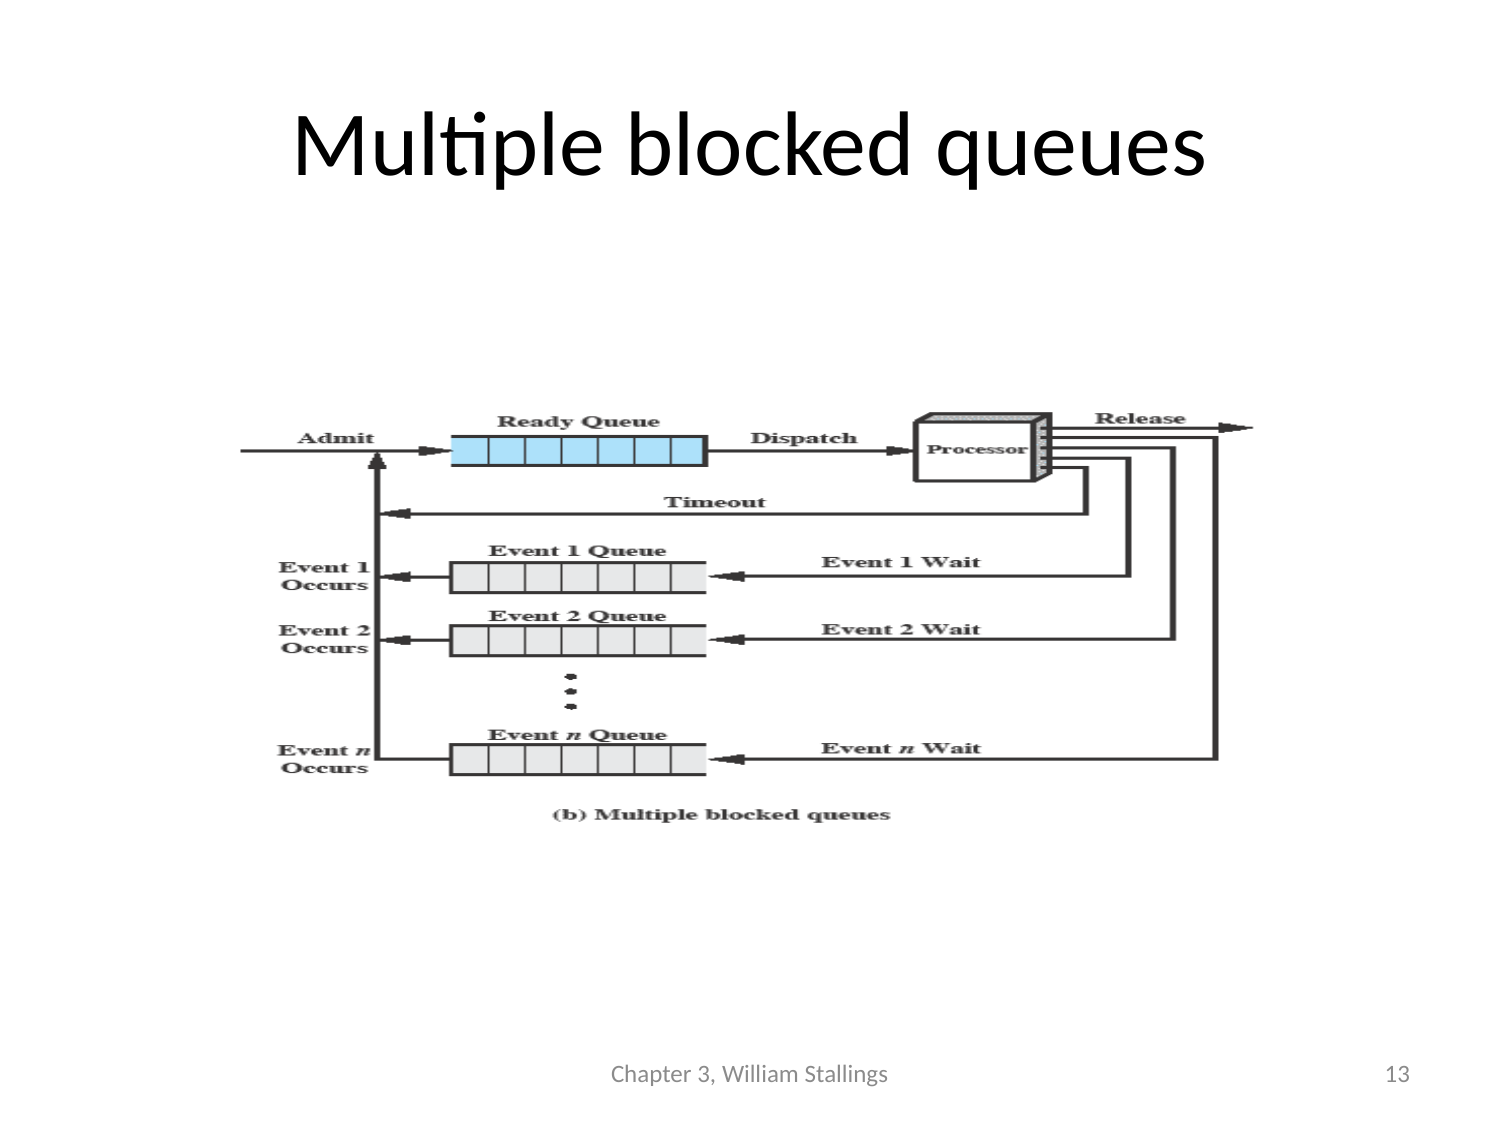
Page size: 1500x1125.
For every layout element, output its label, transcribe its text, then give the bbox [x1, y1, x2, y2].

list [237, 212, 1301, 1026]
footer Chapter 3, William Stallings [512, 1042, 988, 1103]
slide_number 13 [1074, 1042, 1425, 1103]
title Multiple blocked queues [75, 45, 1425, 233]
